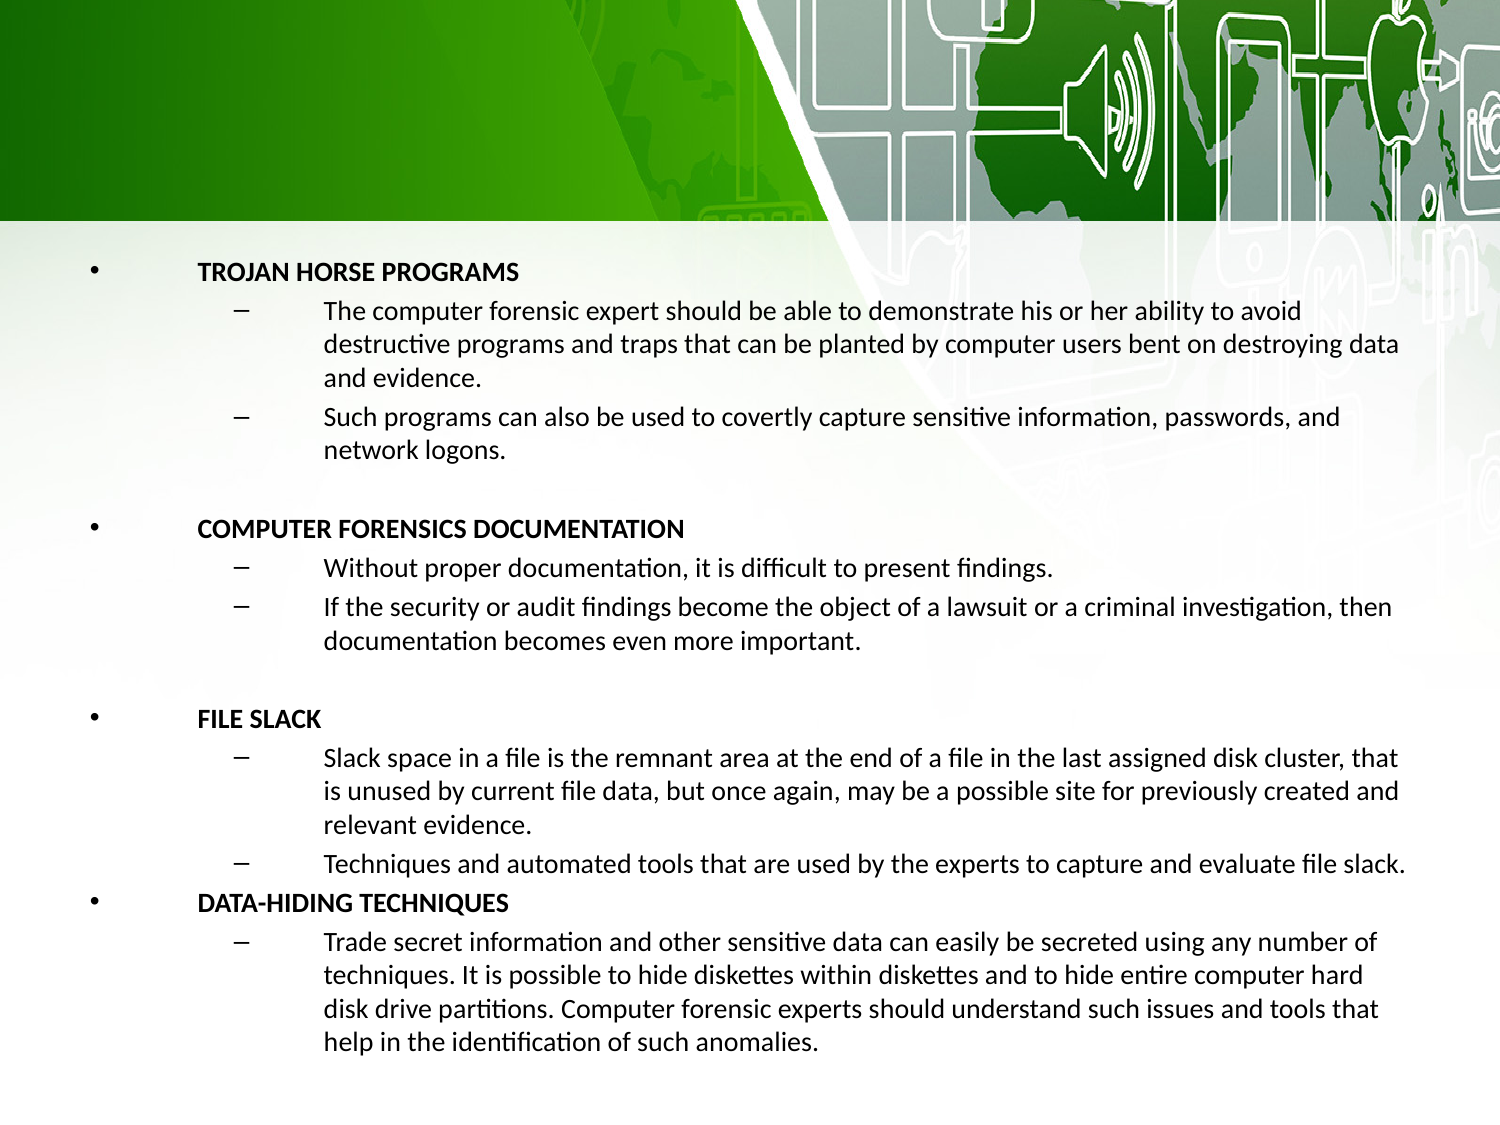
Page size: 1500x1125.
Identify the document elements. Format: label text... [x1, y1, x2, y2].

text_box [73, 28, 1427, 224]
text_box TROJAN HORSE PROGRAMS The computer forensic expert should be able to demonstrate his or her ability to avoid destructive programs and traps that can be planted by computer users bent on destroying data and evidence. Such programs can also be used to covertly capture sensitive information, passwords, and network logons. COMPUTER FORENSICS DOCUMENTATION Without proper documentation, it is difficult to present findings. If the security or audit findings become the object of a lawsuit or a criminal investigation, then documentation becomes even more important. FILE SLACK Slack space in a file is the remnant area at the end of a file in the last assigned disk cluster, that is unused by current file data, but once again, may be a possible site for previously created and relevant evidence. Techniques and automated tools that are used by the experts to capture and evaluate file slack. DATA-HIDING TECHNIQUES Trade secret information and other sensitive data can easily be secreted using any number of techniques. It is possible to hide diskettes within diskettes and to hide entire computer hard disk drive partitions. Computer forensic experts should understand such issues and tools that help in the identification of such anomalies. [75, 246, 1425, 1102]
picture [0, 0, 1500, 1125]
